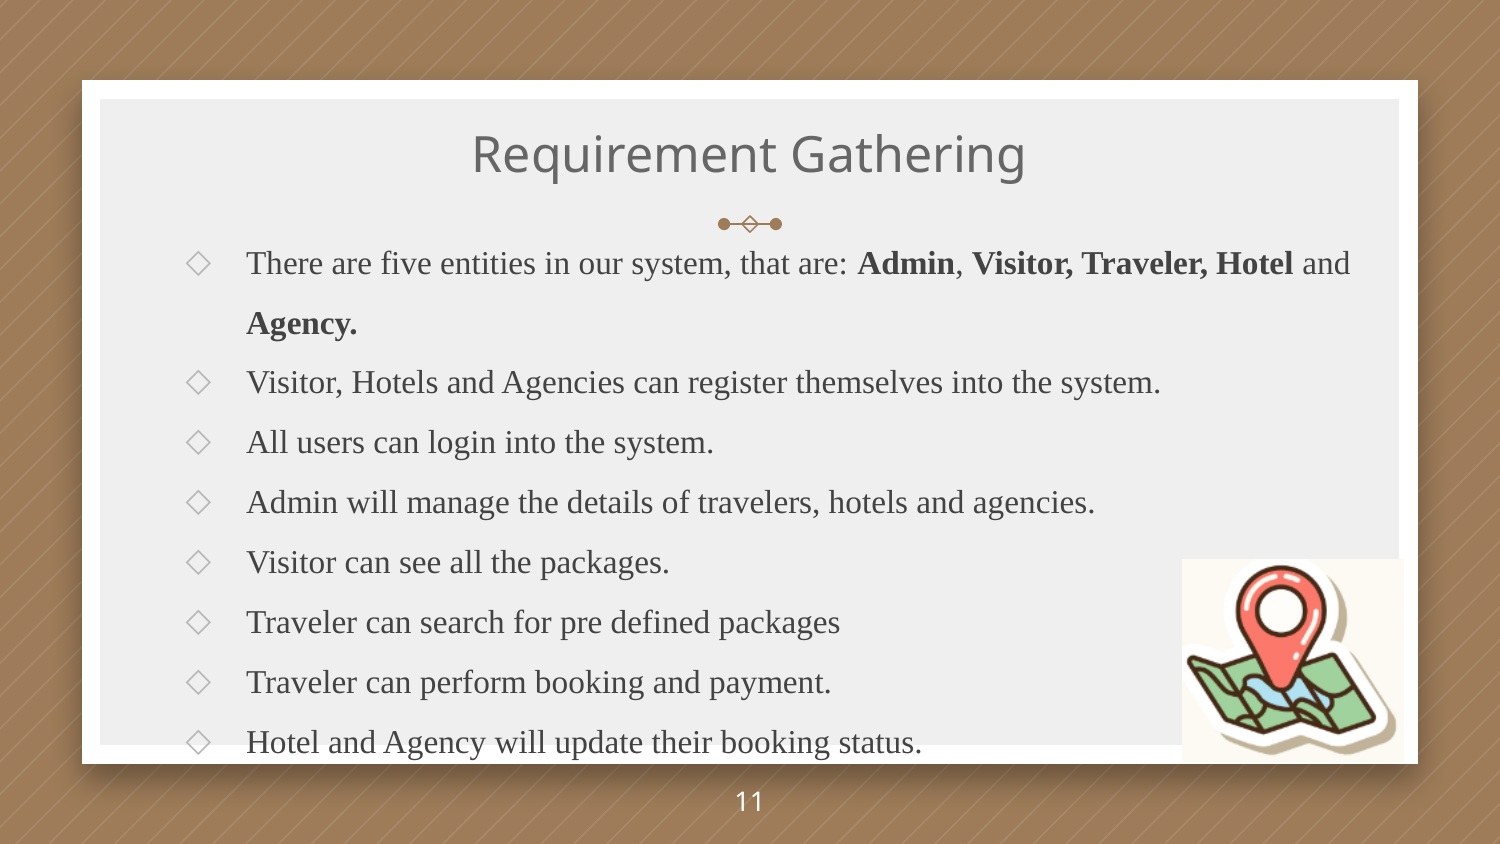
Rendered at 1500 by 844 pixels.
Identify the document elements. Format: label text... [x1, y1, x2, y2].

slide_number 11 [0, 762, 1500, 844]
text_box There are five entities in our system, that are: Admin, Visitor, Traveler, Hotel and Agency. Visitor, Hotels and Agencies can register themselves into the system. All users can login into the system. Admin will manage the details of travelers, hotels and agencies. Visitor can see all the packages. Traveler can search for pre defined packages Traveler can perform booking and payment. Hotel and Agency will update their booking status. [81, 205, 1419, 771]
picture [1182, 559, 1404, 763]
title Requirement Gathering [429, 97, 1071, 198]
